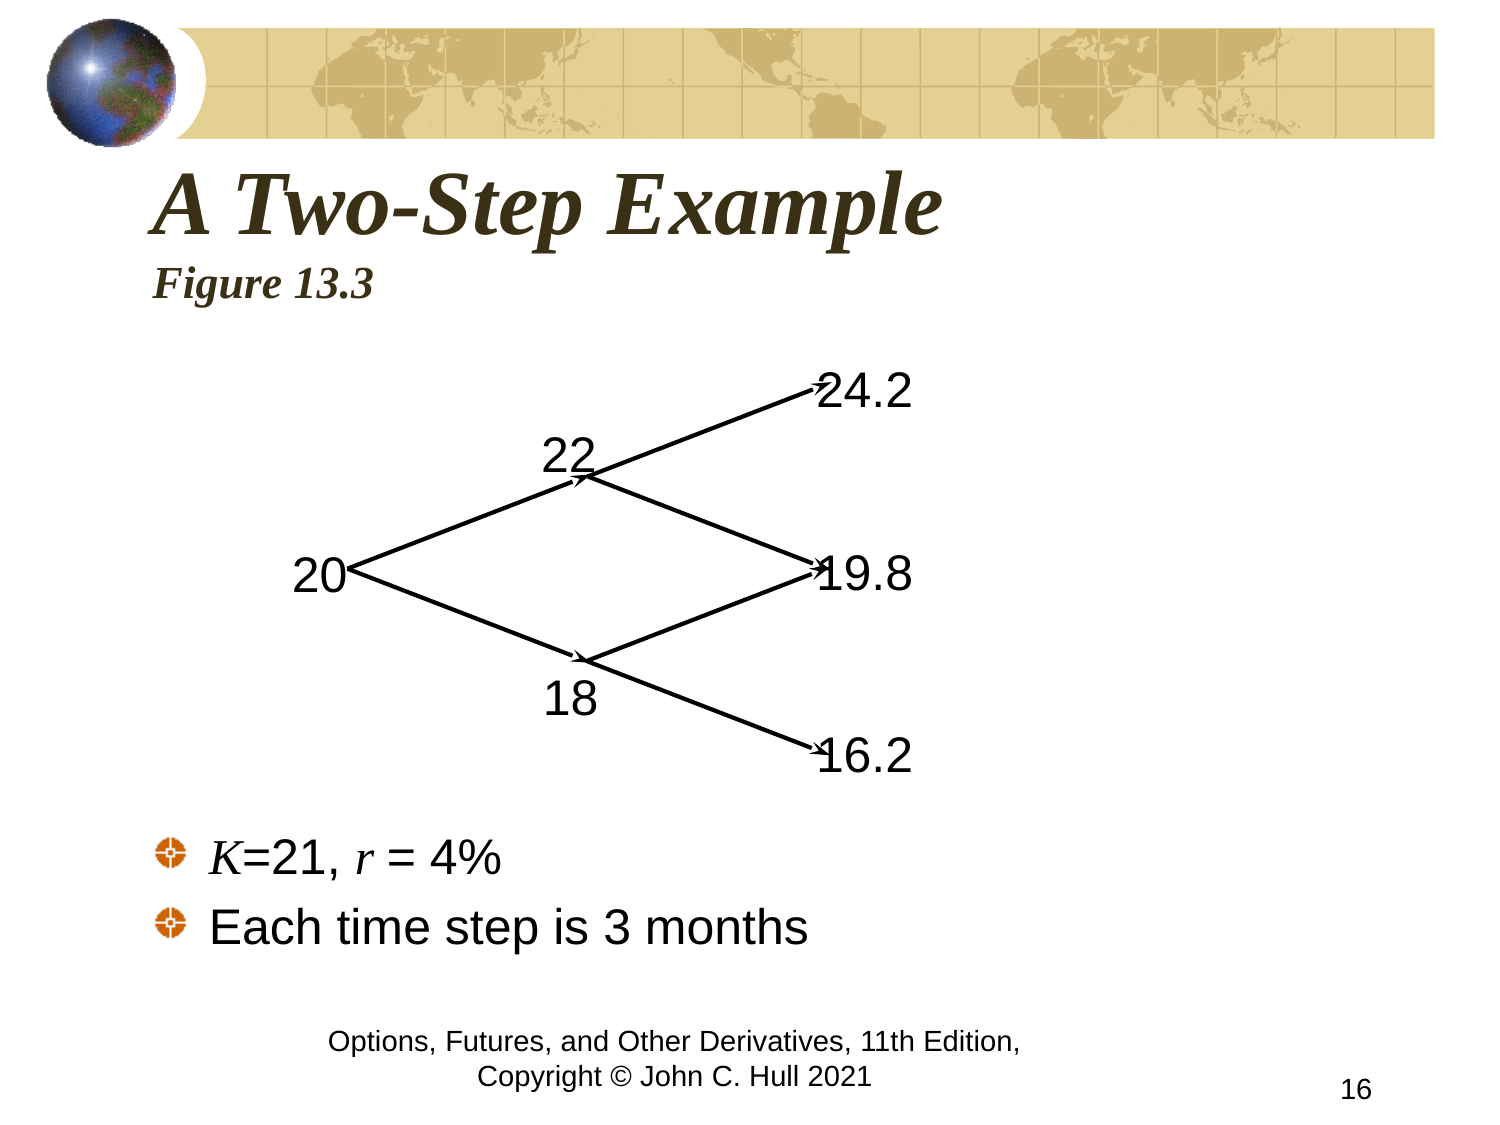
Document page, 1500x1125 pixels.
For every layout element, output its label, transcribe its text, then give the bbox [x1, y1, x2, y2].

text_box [287, 349, 913, 776]
picture [152, 836, 188, 872]
picture [42, 14, 190, 151]
footer Options, Futures, and Other Derivatives, 11th Edition, Copyright © John C. Hull 2021 [262, 1024, 1088, 1101]
list K=21, r = 4% Each time step is 3 months [137, 211, 1214, 1032]
slide_number 16 [1074, 1037, 1388, 1113]
picture [152, 906, 188, 942]
title A Two-Step Example Figure 13.3 [137, 75, 1388, 375]
